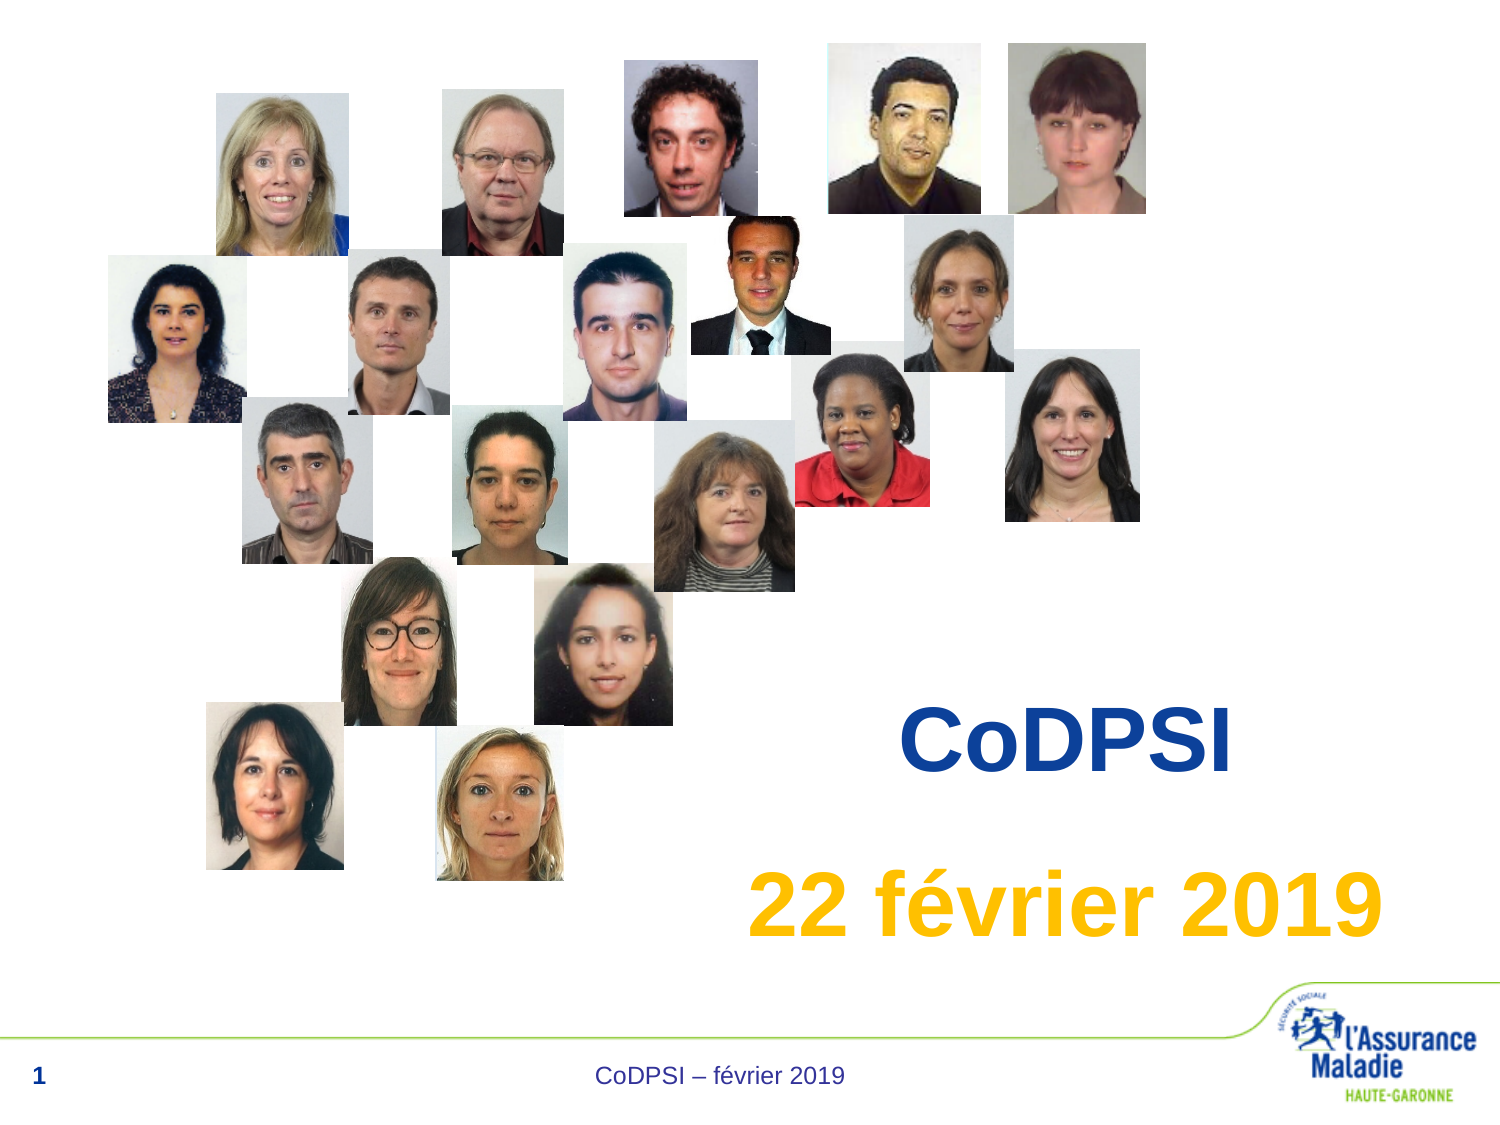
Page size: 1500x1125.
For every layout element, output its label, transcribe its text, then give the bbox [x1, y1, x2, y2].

title CoDPSI 22 février 2019 [721, 564, 1412, 976]
picture [0, 982, 1500, 1125]
picture [108, 43, 1146, 882]
